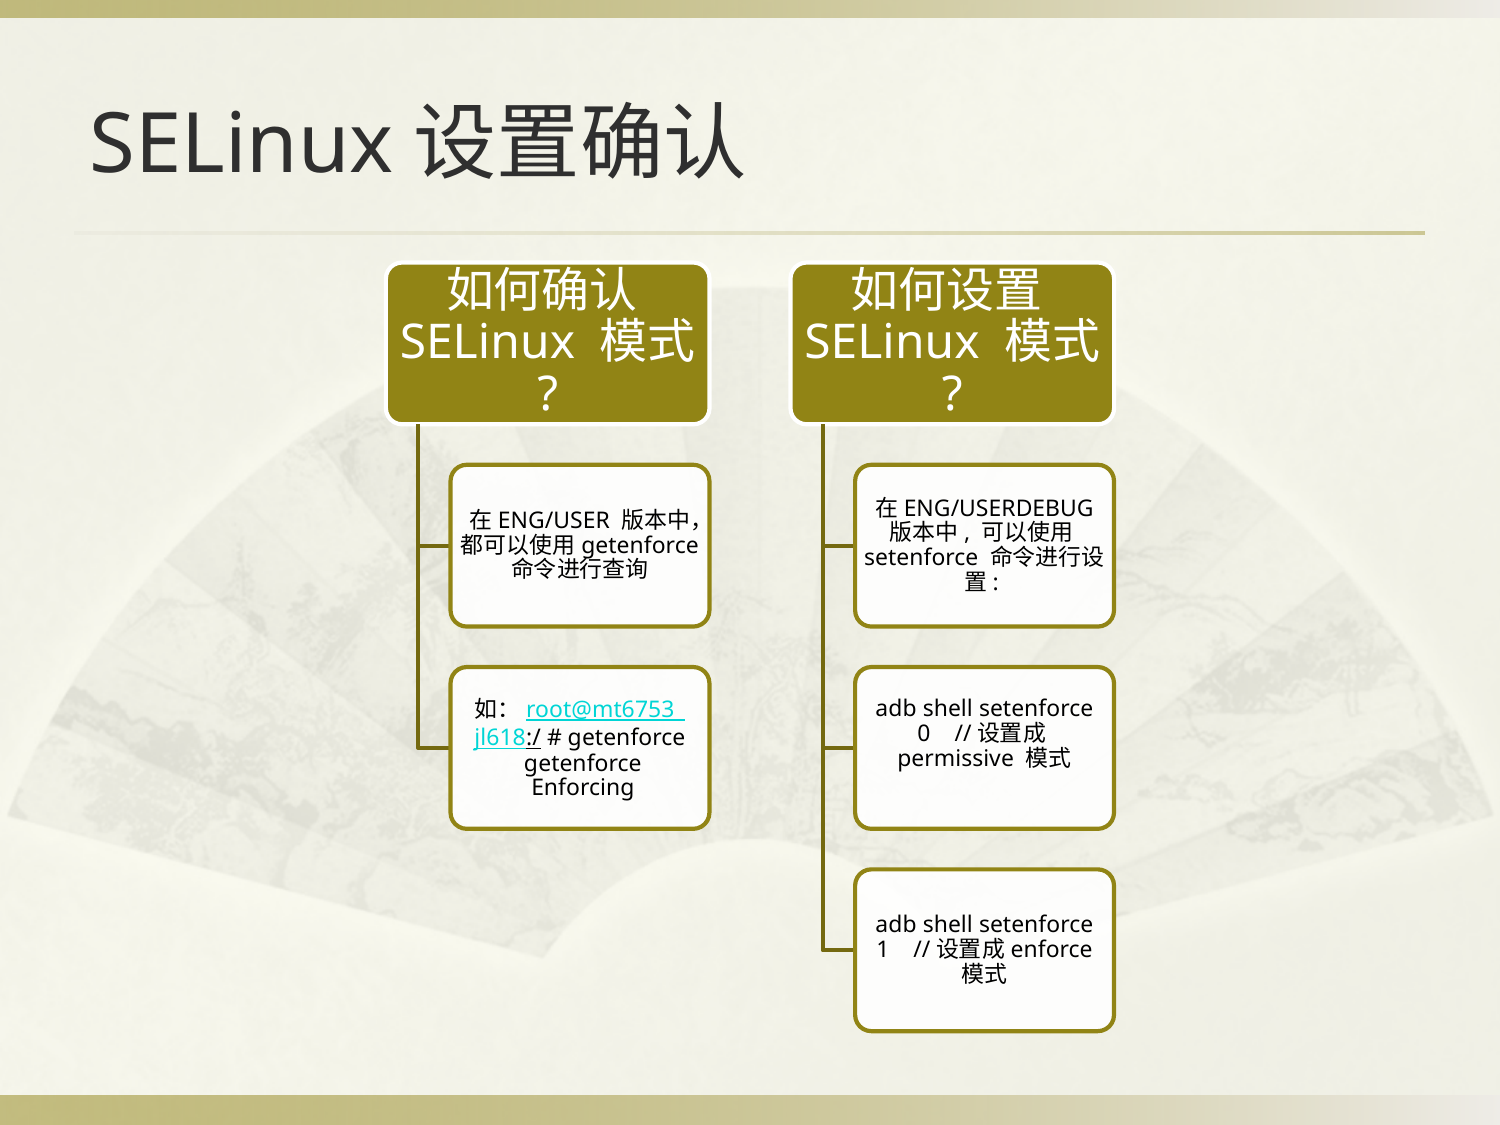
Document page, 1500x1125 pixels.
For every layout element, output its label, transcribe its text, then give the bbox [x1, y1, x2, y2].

title SELinux设置确认 [75, 45, 1425, 233]
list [74, 261, 1426, 1032]
